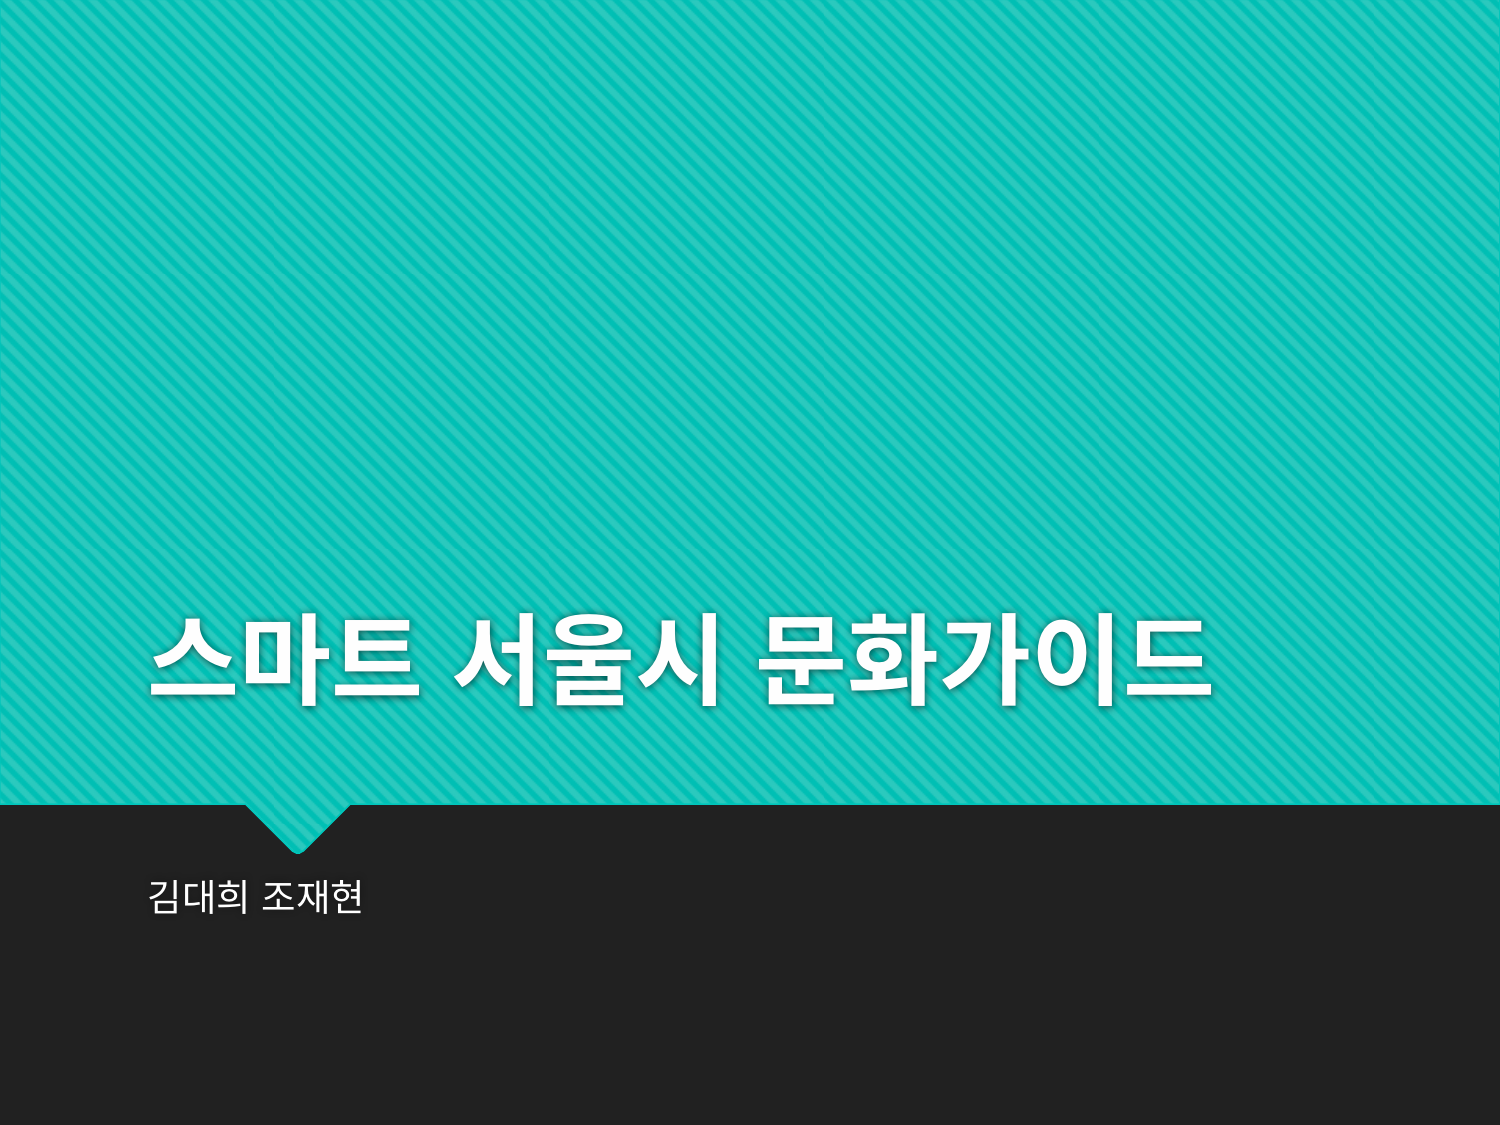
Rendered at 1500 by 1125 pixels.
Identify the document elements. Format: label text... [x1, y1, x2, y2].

subtitle 김대희 조재현 [132, 866, 1368, 938]
title 스마트 서울시 문화가이드 [132, 237, 1368, 726]
